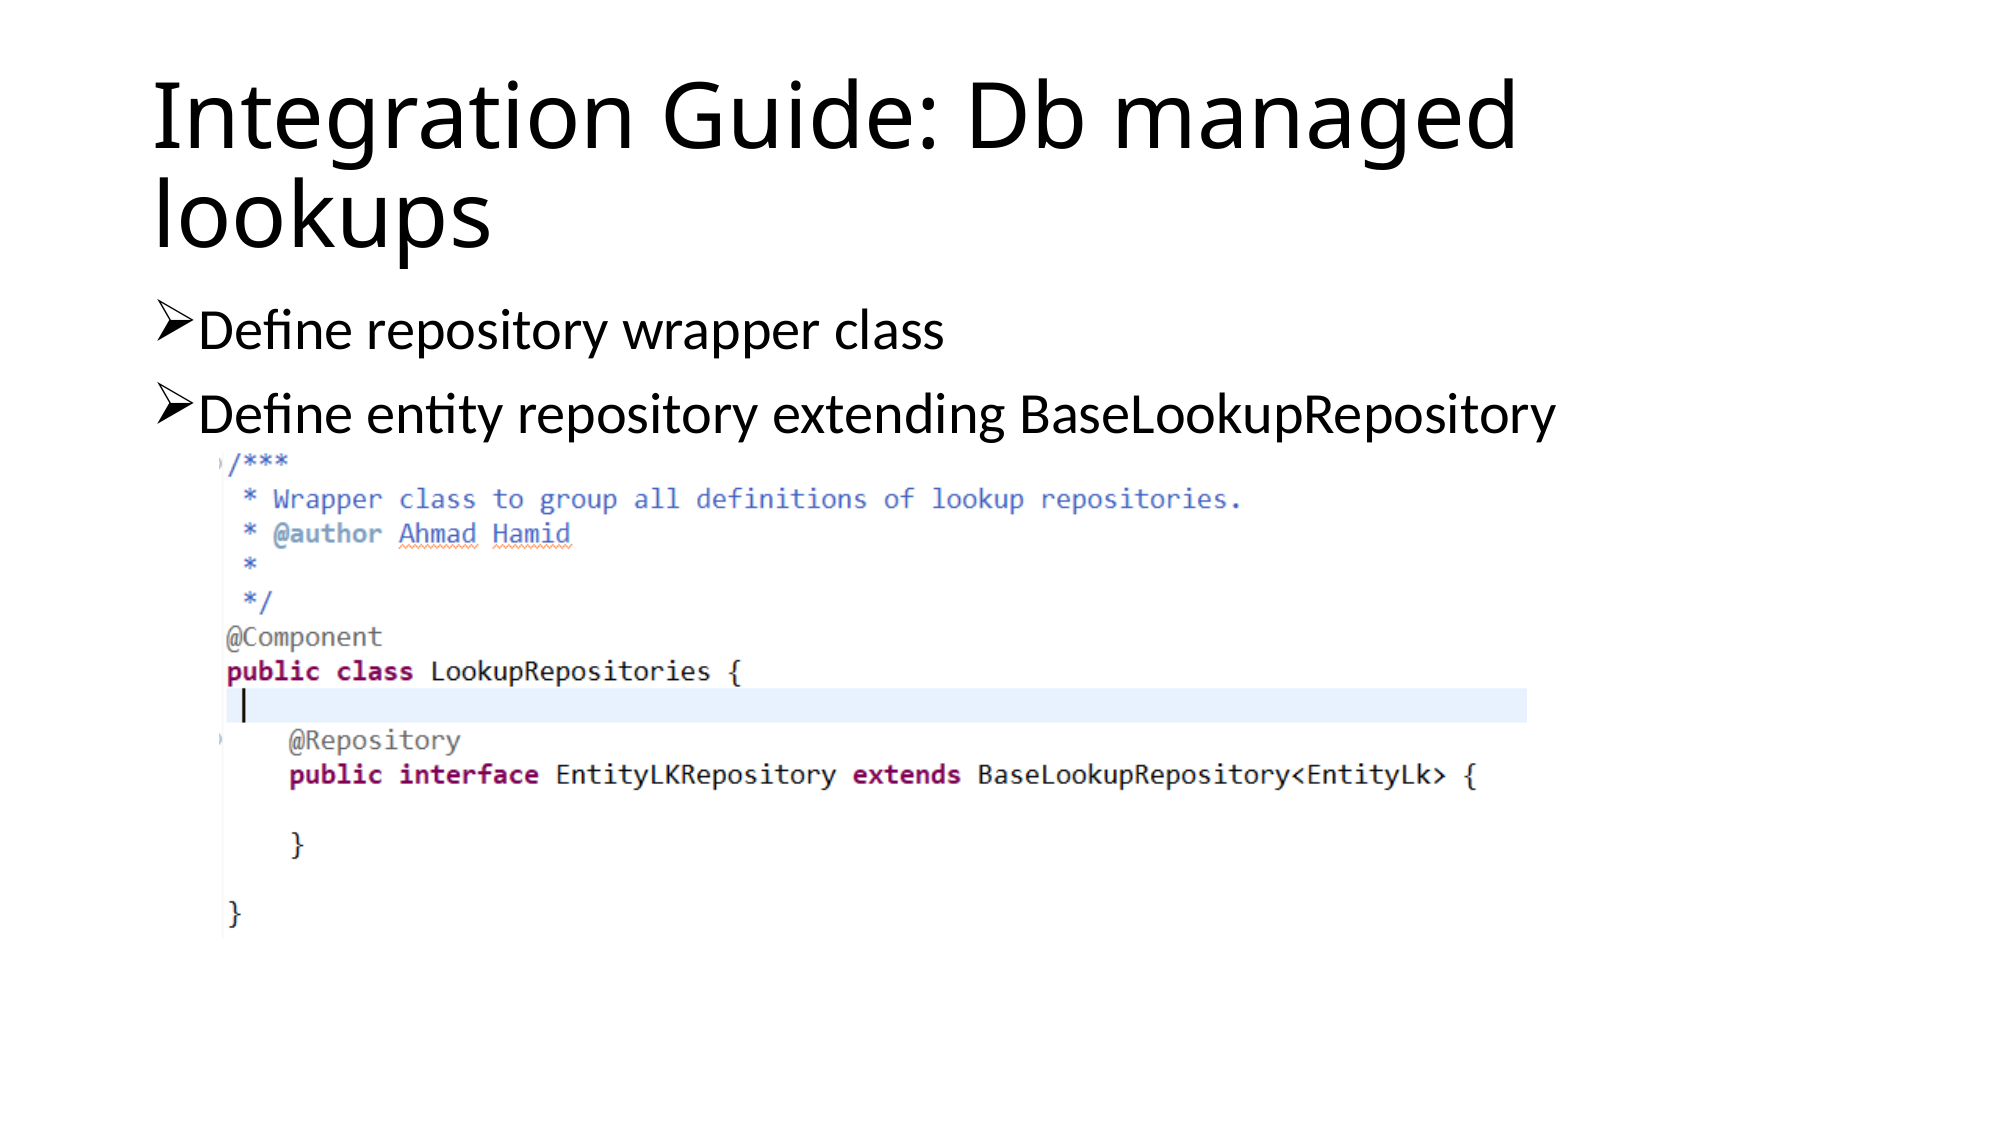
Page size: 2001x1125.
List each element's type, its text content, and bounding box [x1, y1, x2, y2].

picture [219, 452, 1527, 939]
list Define repository wrapper class Define entity repository extending BaseLookupRepository [137, 291, 1863, 1006]
title Integration Guide: Db managed lookups [137, 59, 1863, 278]
